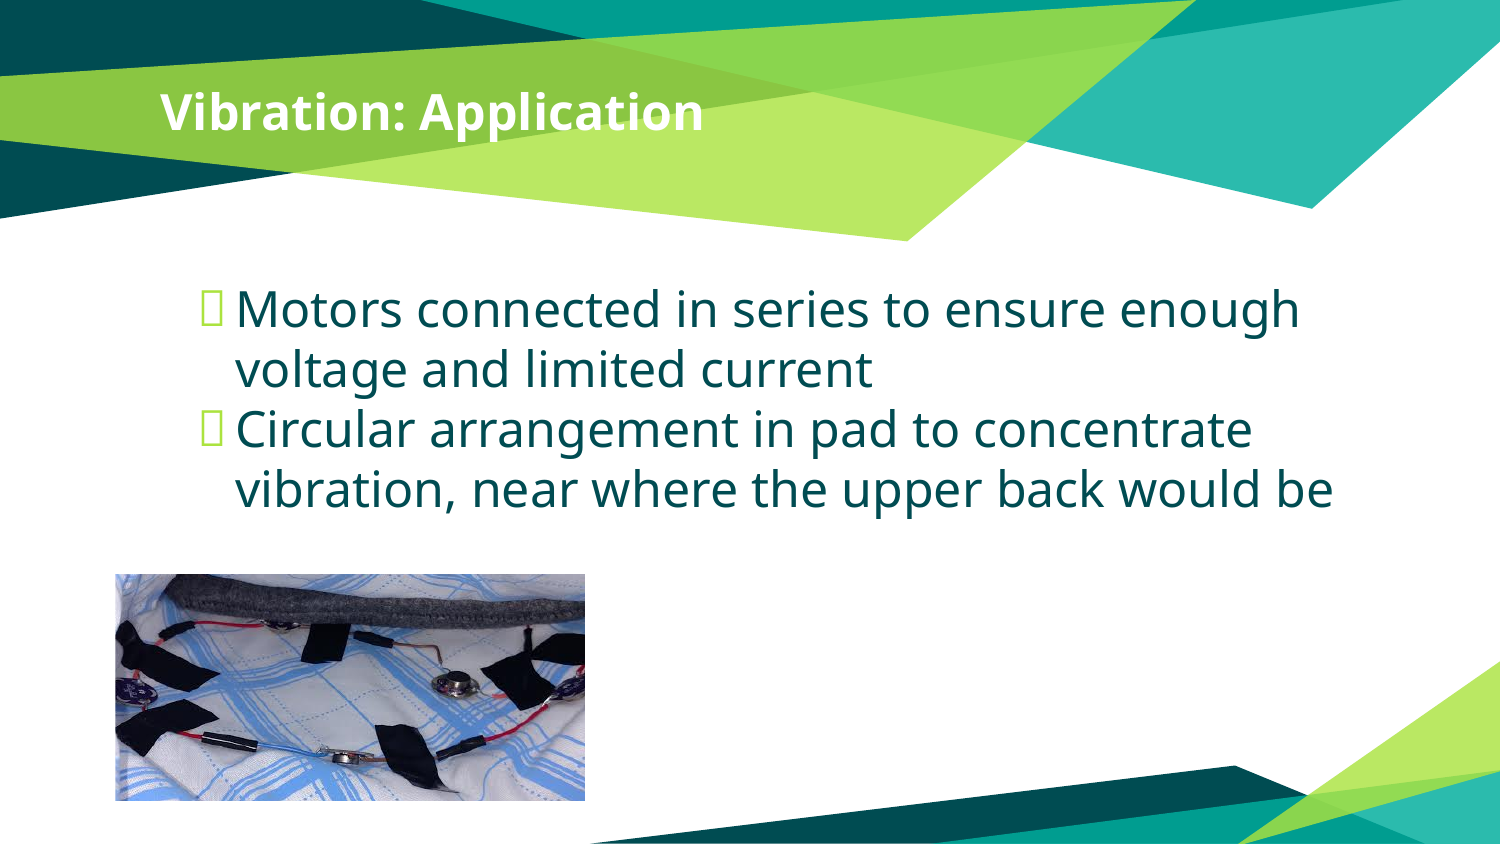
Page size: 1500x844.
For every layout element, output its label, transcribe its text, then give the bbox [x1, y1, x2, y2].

title Vibration: Application [145, 65, 1355, 206]
list Motors connected in series to ensure enough voltage and limited current Circular arrangement in pad to concentrate vibration, near where the upper back would be [145, 262, 1355, 808]
picture [115, 574, 591, 802]
